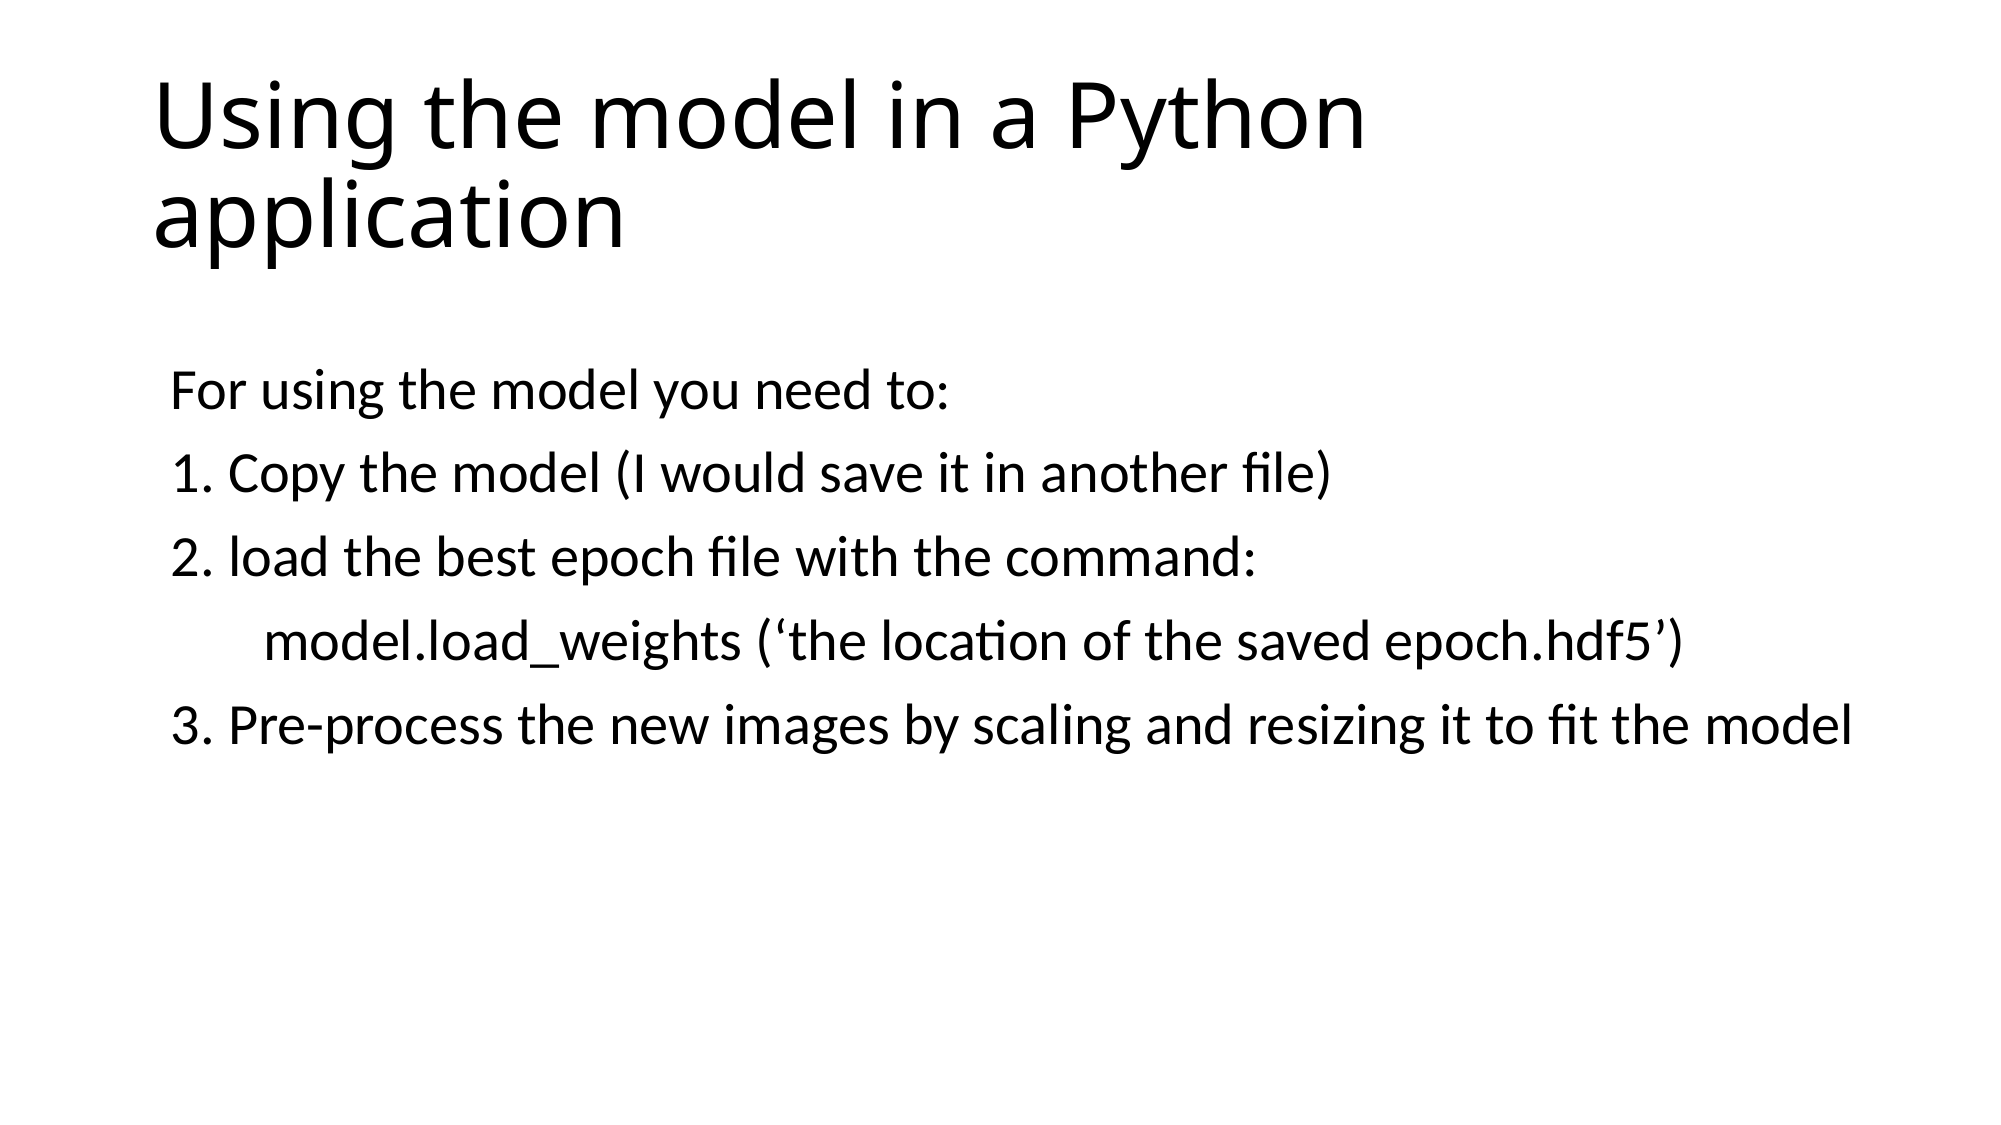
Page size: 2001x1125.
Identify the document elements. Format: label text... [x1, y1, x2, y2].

title Using the model in a Python application [137, 59, 1863, 278]
list For using the model you need to: 1. Copy the model (I would save it in another file) 2. load the best epoch file with the command: model.load_weights (‘the location of the saved epoch.hdf5’) 3. Pre-process the new images by scaling and resizing it to fit the model [155, 351, 1881, 1066]
